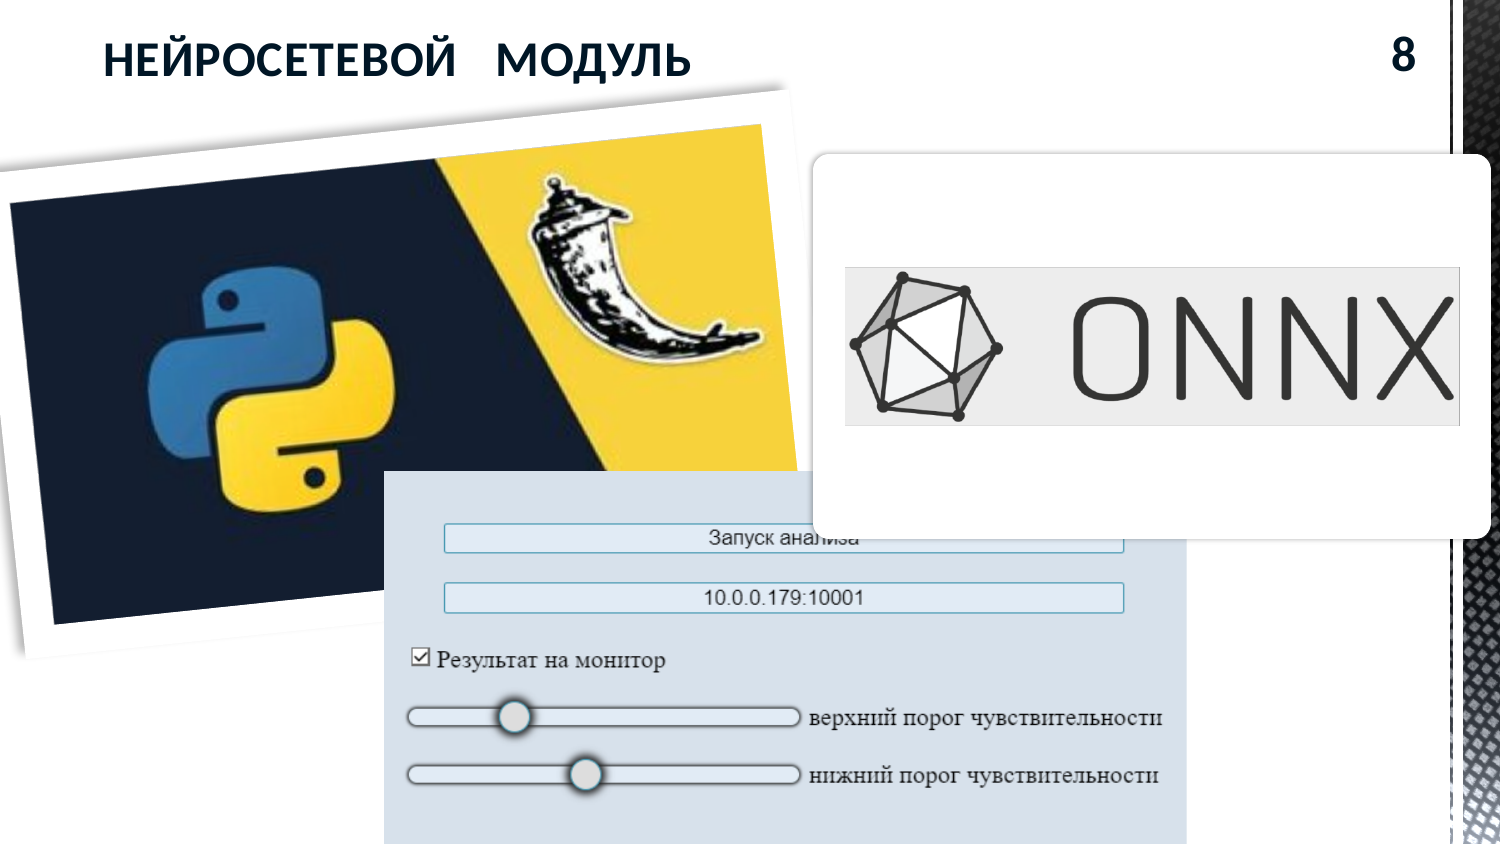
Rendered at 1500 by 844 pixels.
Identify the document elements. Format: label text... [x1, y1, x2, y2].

text_box 8 [1376, 14, 1432, 89]
picture [1447, 0, 1500, 844]
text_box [844, 185, 1460, 508]
text_box НЕЙРОСЕТЕВОЙ МОДУЛЬ [88, 18, 1376, 94]
picture [11, 125, 1187, 844]
